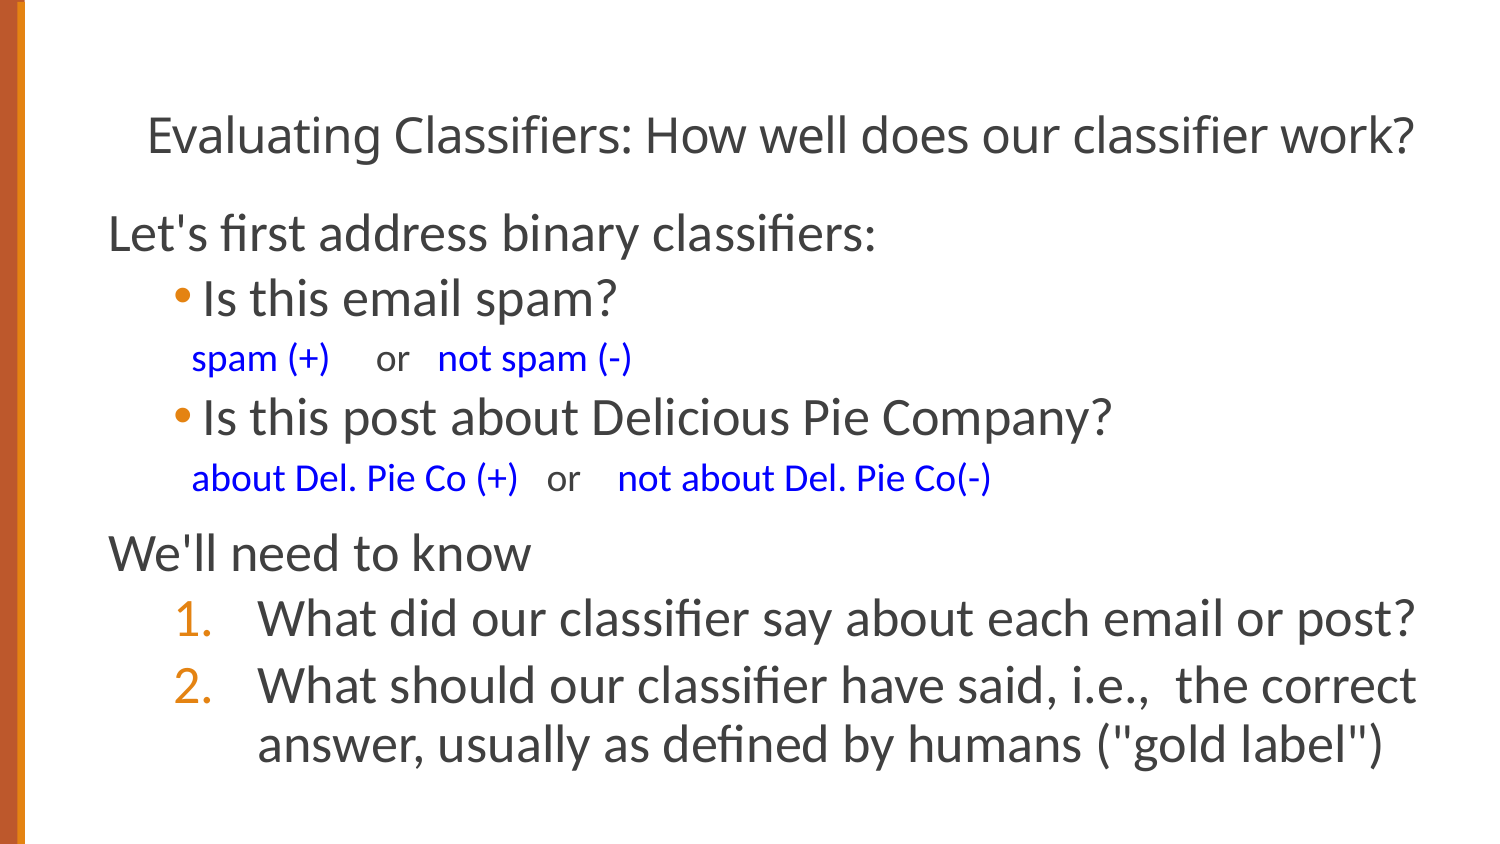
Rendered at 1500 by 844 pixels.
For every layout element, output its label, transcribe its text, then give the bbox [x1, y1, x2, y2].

list Let's first address binary classifiers: Is this email spam? spam (+) or not spam (-) Is this post about Delicious Pie Company? about Del. Pie Co (+) or not about Del. Pie Co(-) We'll need to know What did our classifier say about each email or post? What should our classifier have said, i.e., the correct answer, usually as defined by humans ("gold label") [108, 196, 1461, 822]
title Evaluating Classifiers: How well does our classifier work? [131, 59, 1438, 171]
